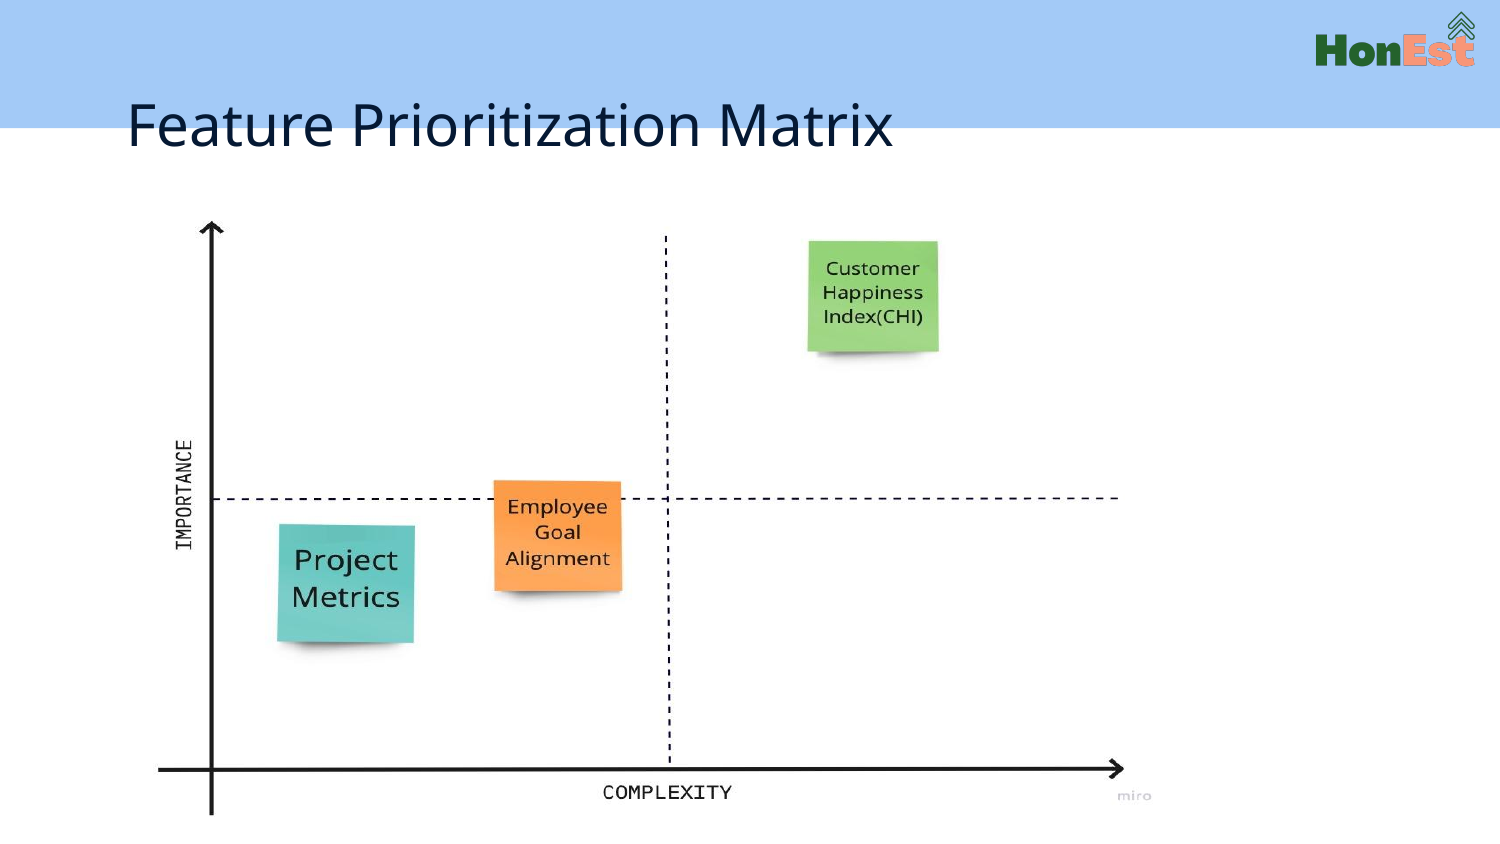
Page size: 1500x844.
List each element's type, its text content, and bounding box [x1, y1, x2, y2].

picture [124, 189, 1175, 822]
picture [1261, 0, 1500, 178]
title Feature Prioritization Matrix [111, 72, 1271, 167]
